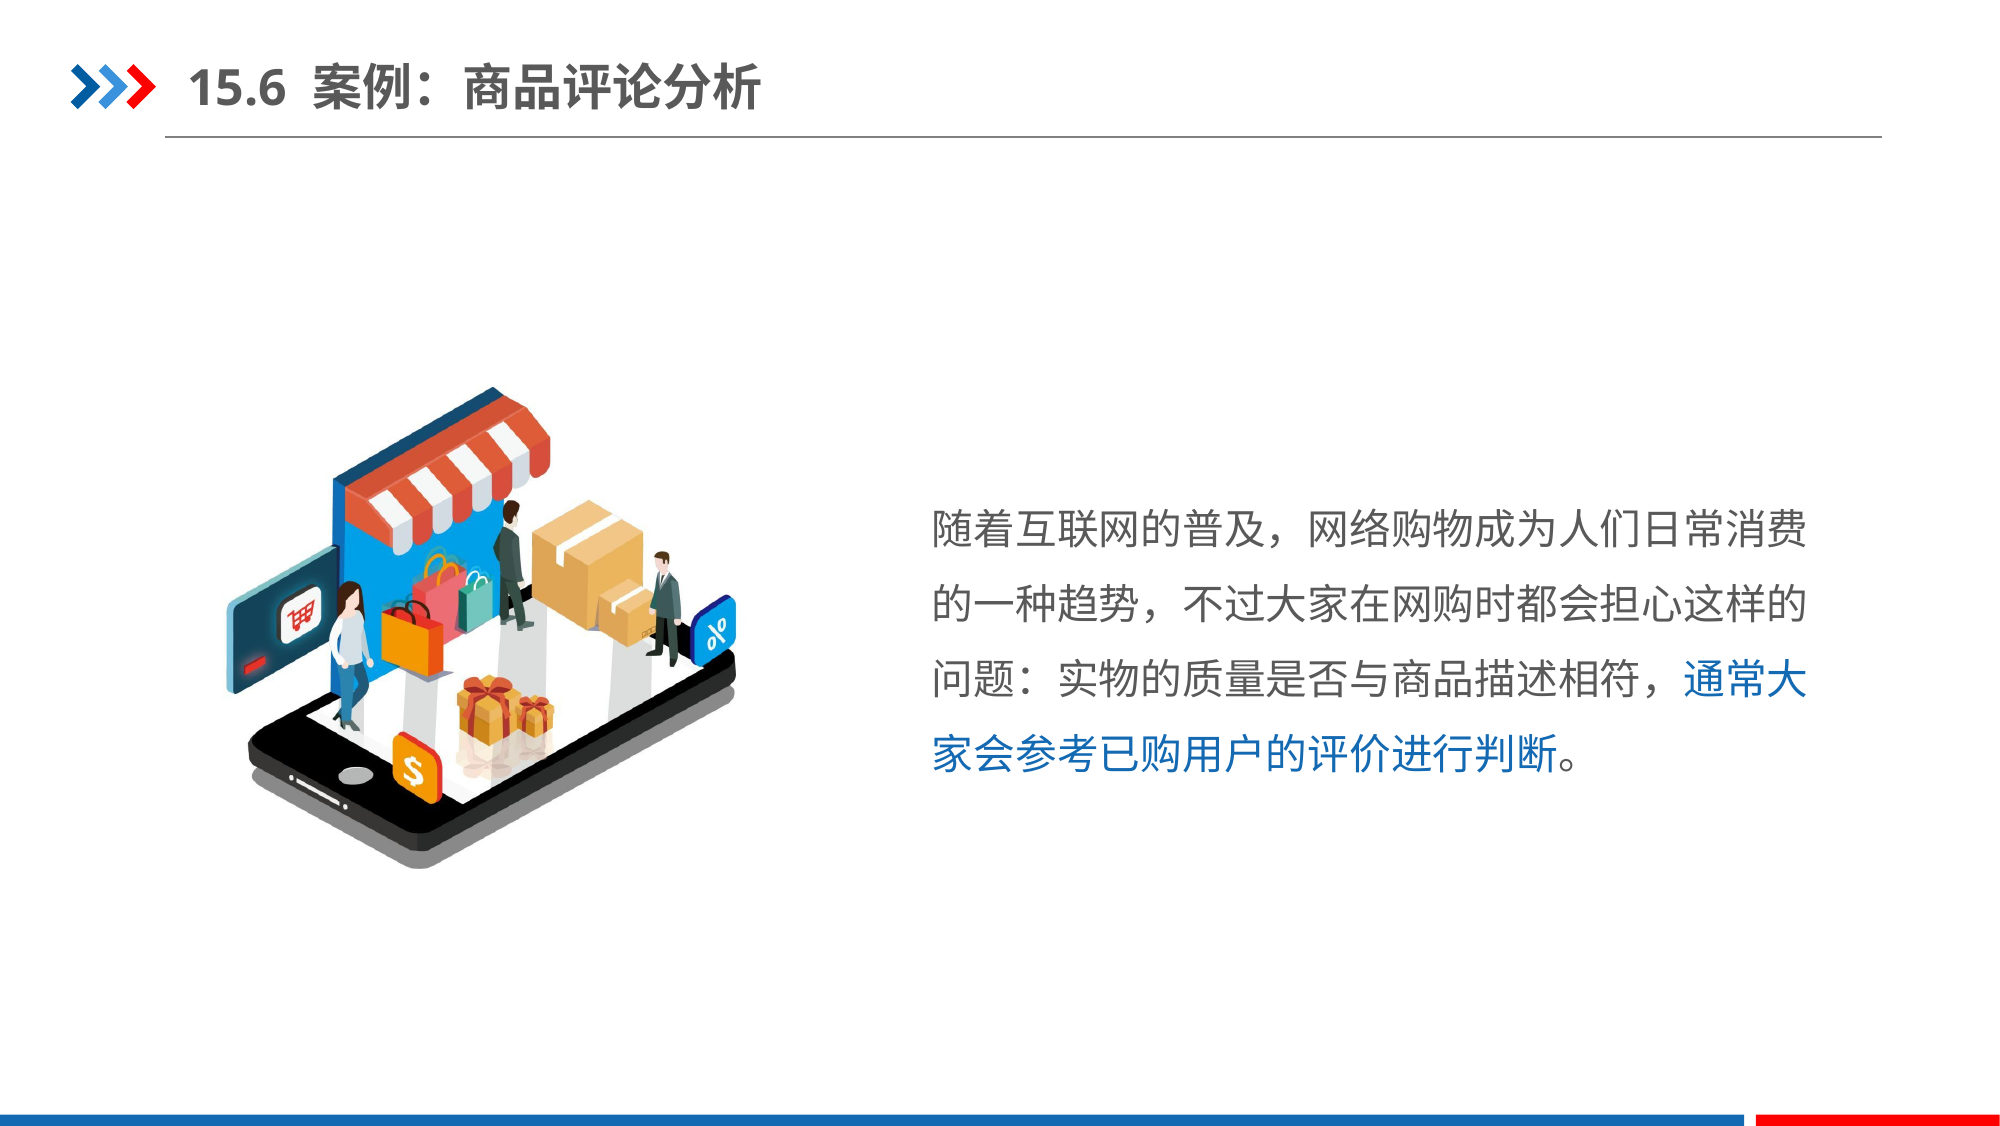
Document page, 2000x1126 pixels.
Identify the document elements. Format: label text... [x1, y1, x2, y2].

text_box 随着互联网的普及，网络购物成为人们日常消费的一种趋势，不过大家在网购时都会担心这样的问题：实物的质量是否与商品描述相符，通常大家会参考已购用户的评价进行判断。 [917, 470, 1851, 786]
text_box 15.6 案例：商品评论分析 [187, 43, 1024, 127]
picture [187, 385, 775, 874]
